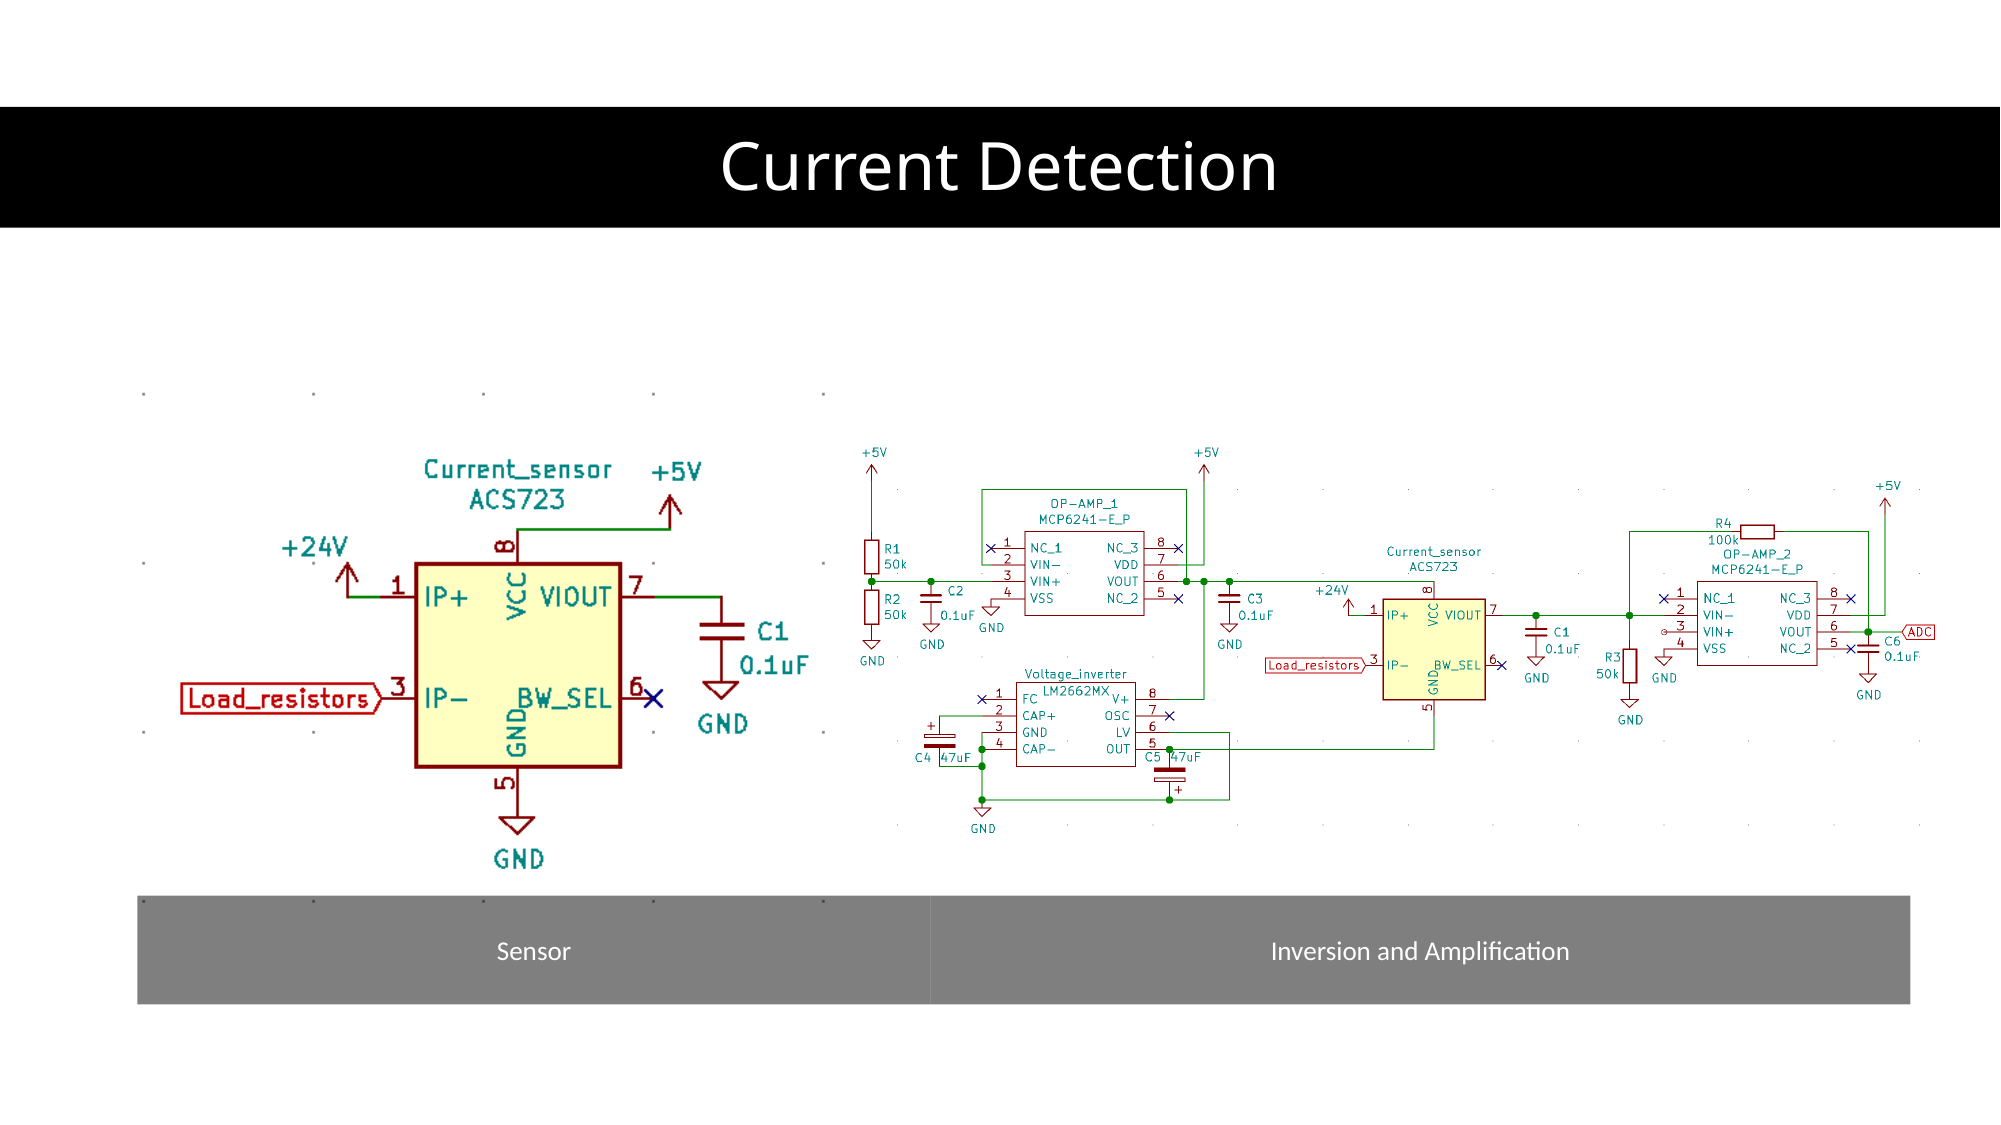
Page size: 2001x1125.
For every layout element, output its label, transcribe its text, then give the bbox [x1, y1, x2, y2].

text_box Sensor [137, 911, 930, 1005]
text_box Inversion and Amplification [930, 895, 1911, 1005]
title Current Detection [137, 110, 1863, 228]
text_box [0, 106, 2000, 229]
picture [137, 366, 1960, 911]
